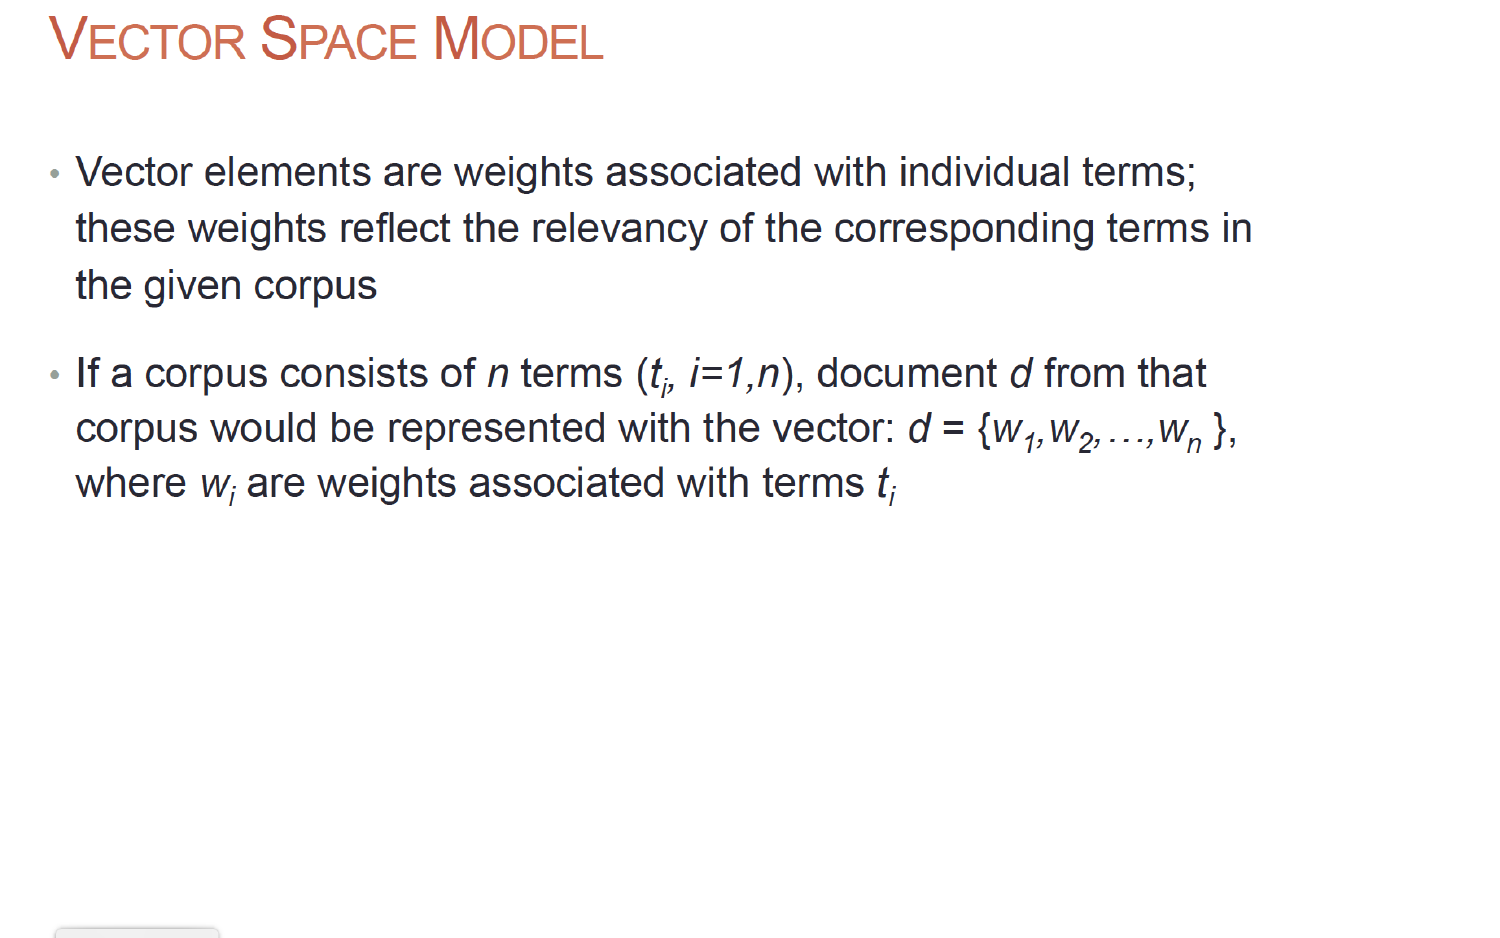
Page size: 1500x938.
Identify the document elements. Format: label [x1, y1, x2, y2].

picture [0, 0, 1269, 938]
